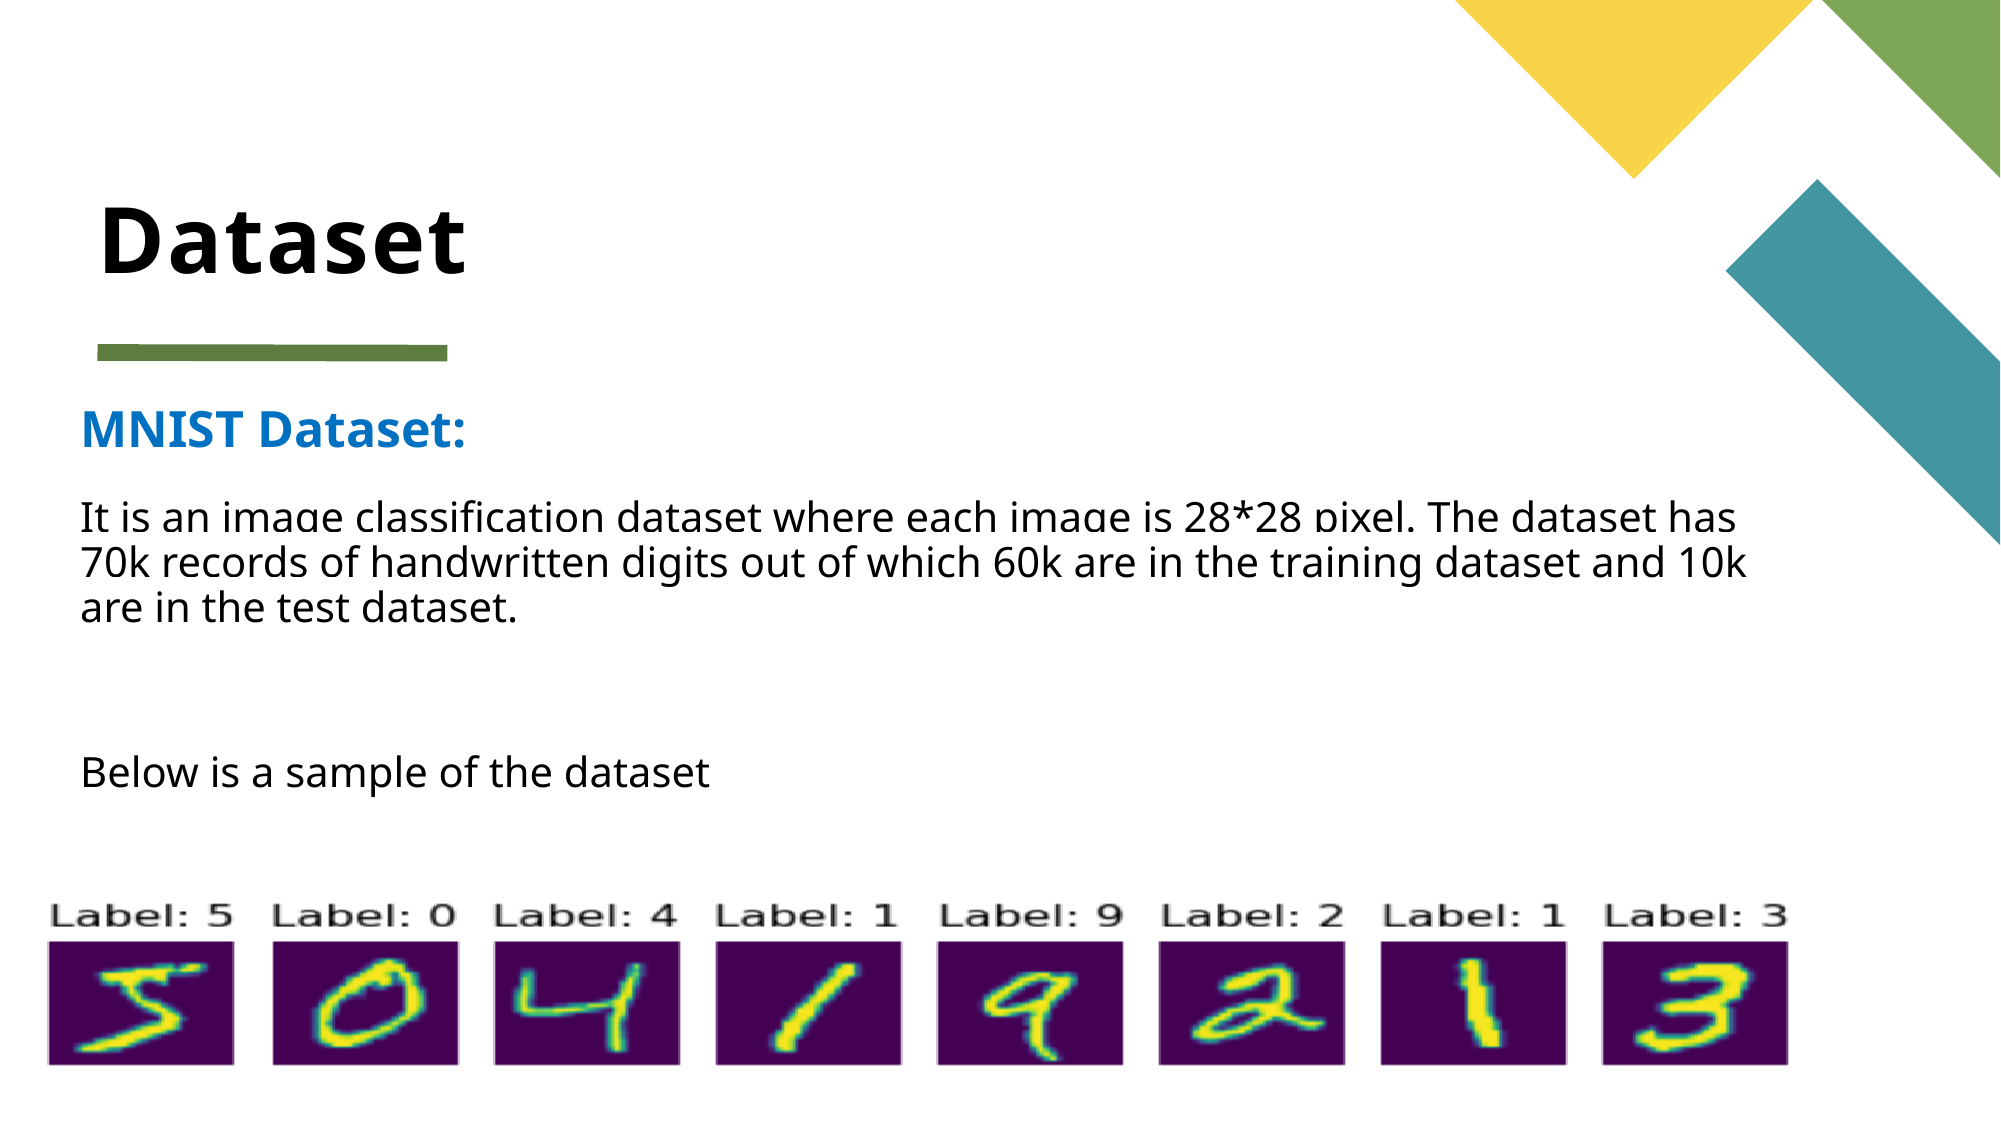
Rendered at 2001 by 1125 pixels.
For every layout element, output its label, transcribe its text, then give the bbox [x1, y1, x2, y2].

picture [0, 896, 2000, 1122]
text_box [72, 397, 1928, 896]
title Dataset [97, 45, 1702, 291]
